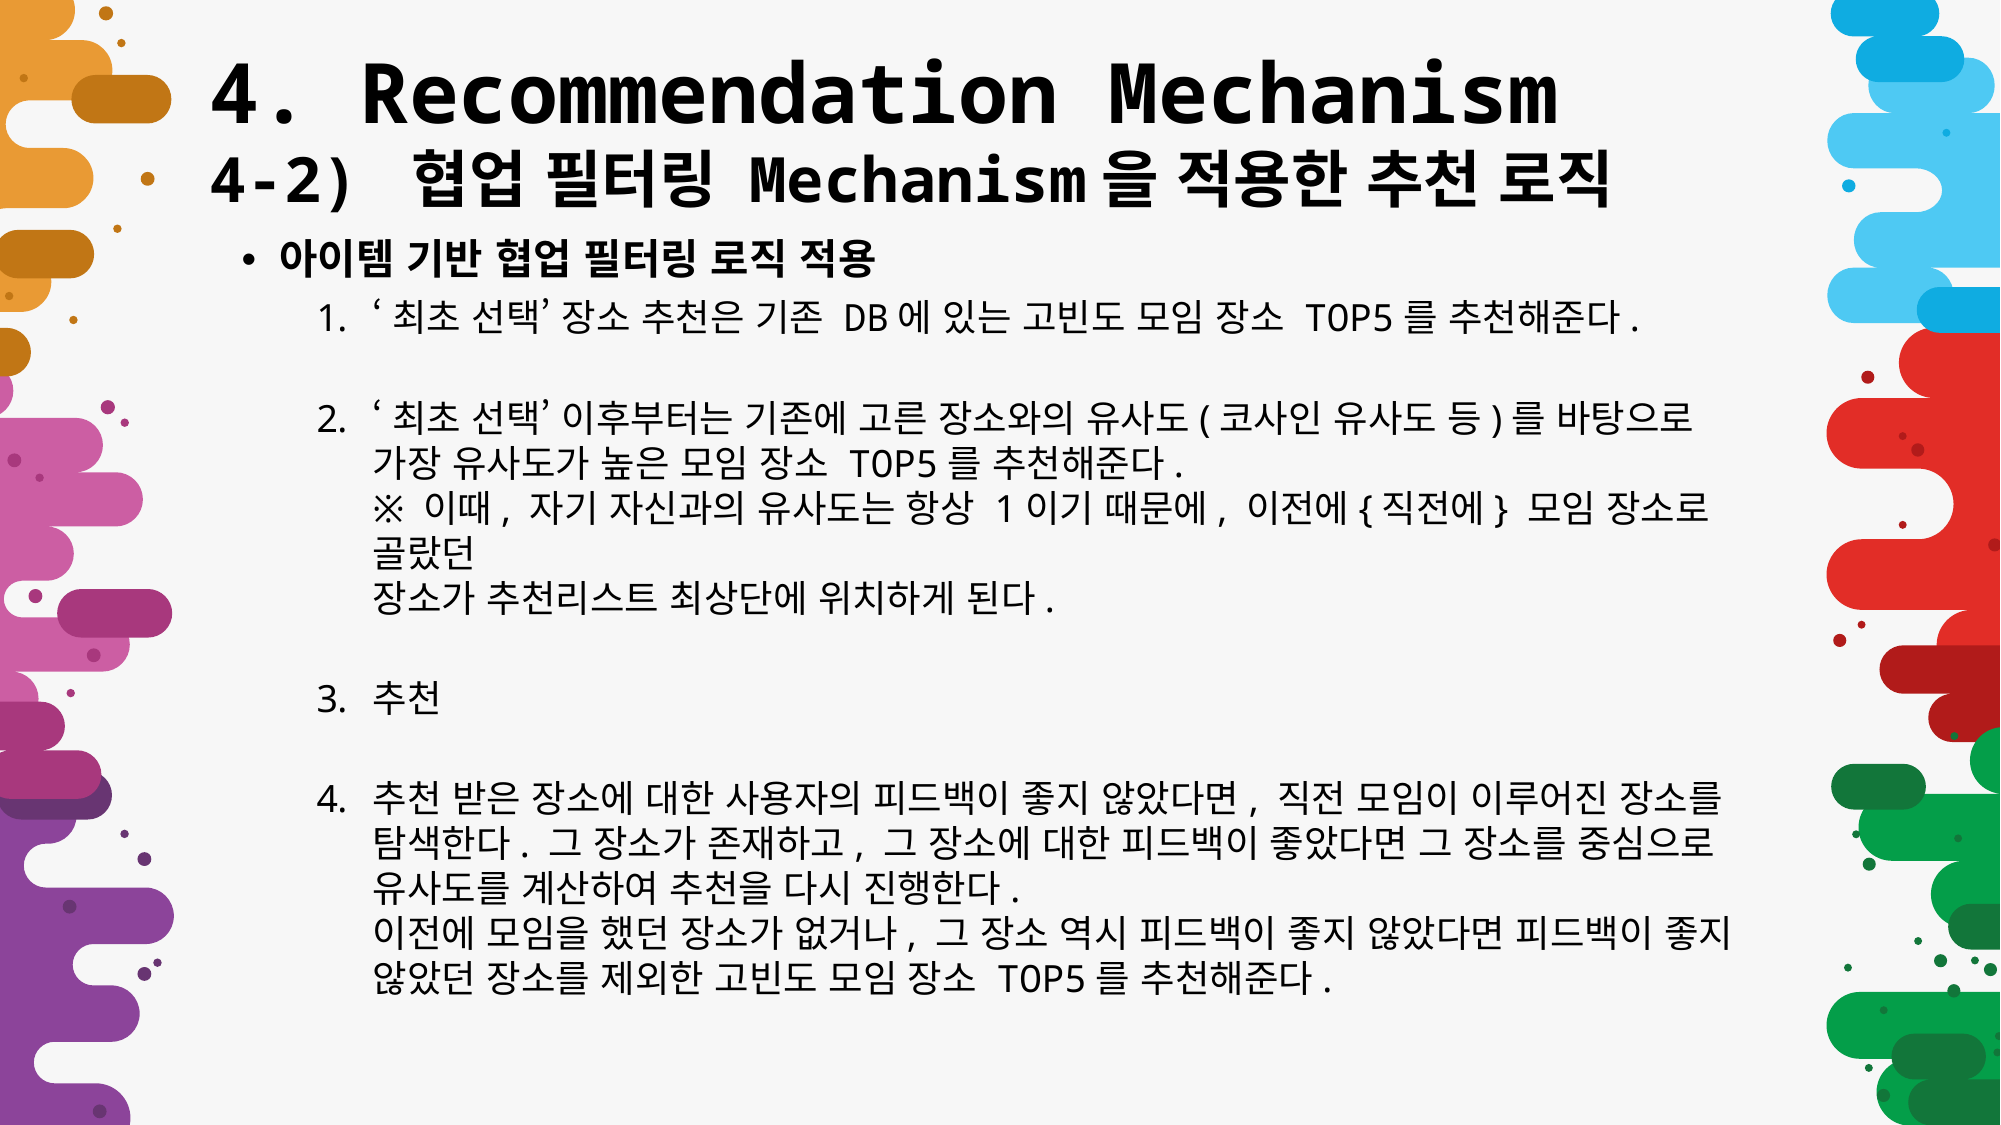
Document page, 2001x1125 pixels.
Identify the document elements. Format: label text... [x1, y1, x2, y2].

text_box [0, 0, 174, 1125]
text_box 아이템 기반 협업 필터링 로직 적용 ‘최초 선택’ 장소 추천은 기존 DB에 있는 고빈도 모임 장소 TOP5를 추천해준다. ‘최초 선택’ 이후부터는 기존에 고른 장소와의 유사도(코사인 유사도 등)를 바탕으로 가장 유사도가 높은 모임 장소 TOP5를 추천해준다. ※ 이때, 자기 자신과의 유사도는 항상 1이기 때문에, 이전에{직전에} 모임 장소로 골랐던 장소가 추천리스트 최상단에 위치하게 된다. 추천 추천 받은 장소에 대한 사용자의 피드백이 좋지 않았다면, 직전 모임이 이루어진 장소를 탐색한다. 그 장소가 존재하고, 그 장소에 대한 피드백이 좋았다면 그 장소를 중심으로 유사도를 계산하여 추천을 다시 진행한다. 이전에 모임을 했던 장소가 없거나, 그 장소 역시 피드백이 좋지 않았다면 피드백이 좋지 않았던 장소를 제외한 고빈도 모임 장소 TOP5를 추천해준다. [226, 231, 1786, 1092]
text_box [1826, 0, 2000, 1125]
text_box 4. Recommendation Mechanism 4-2) 협업 필터링 Mechanism을 적용한 추천 로직 [194, 32, 1715, 223]
